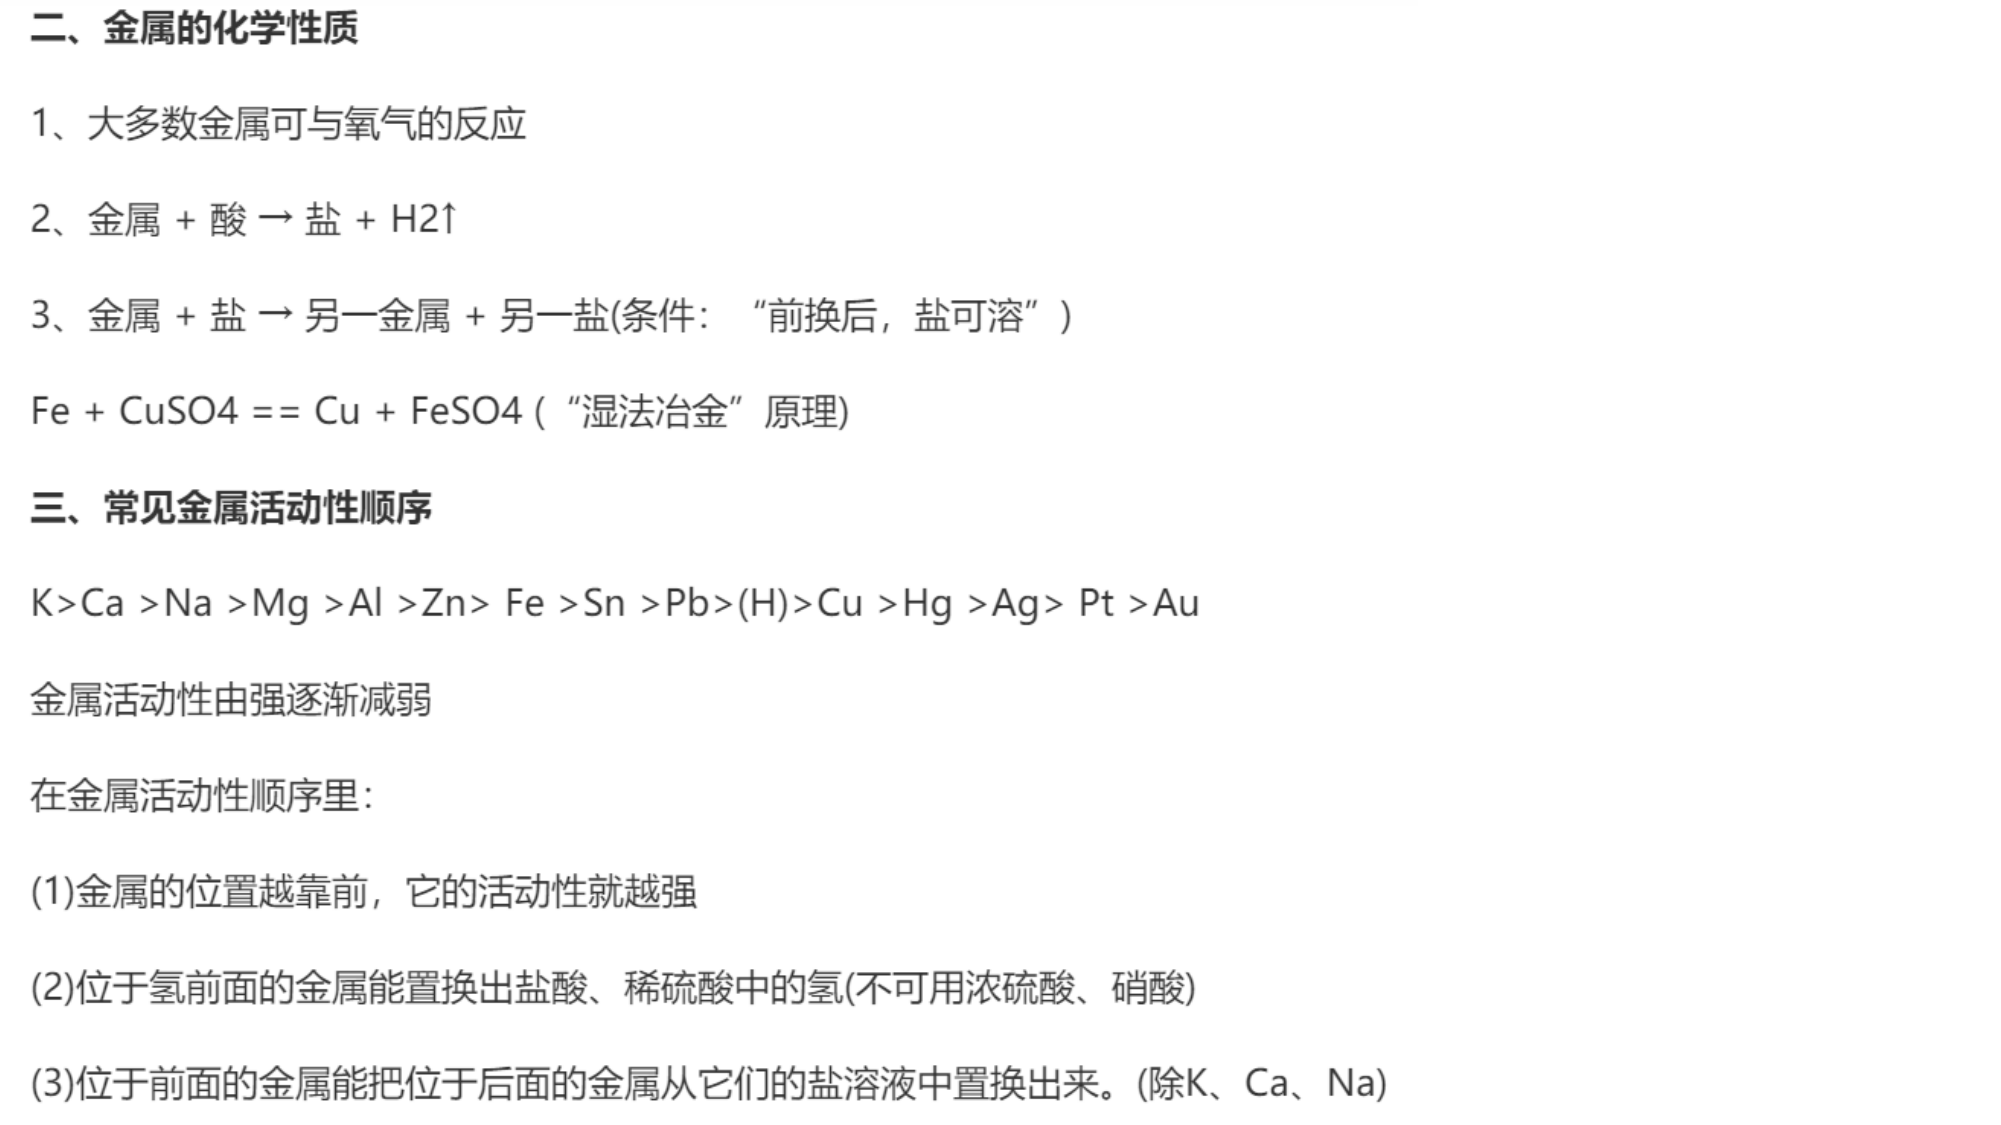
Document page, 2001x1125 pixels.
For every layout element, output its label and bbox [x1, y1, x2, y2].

picture [0, 0, 1418, 1125]
